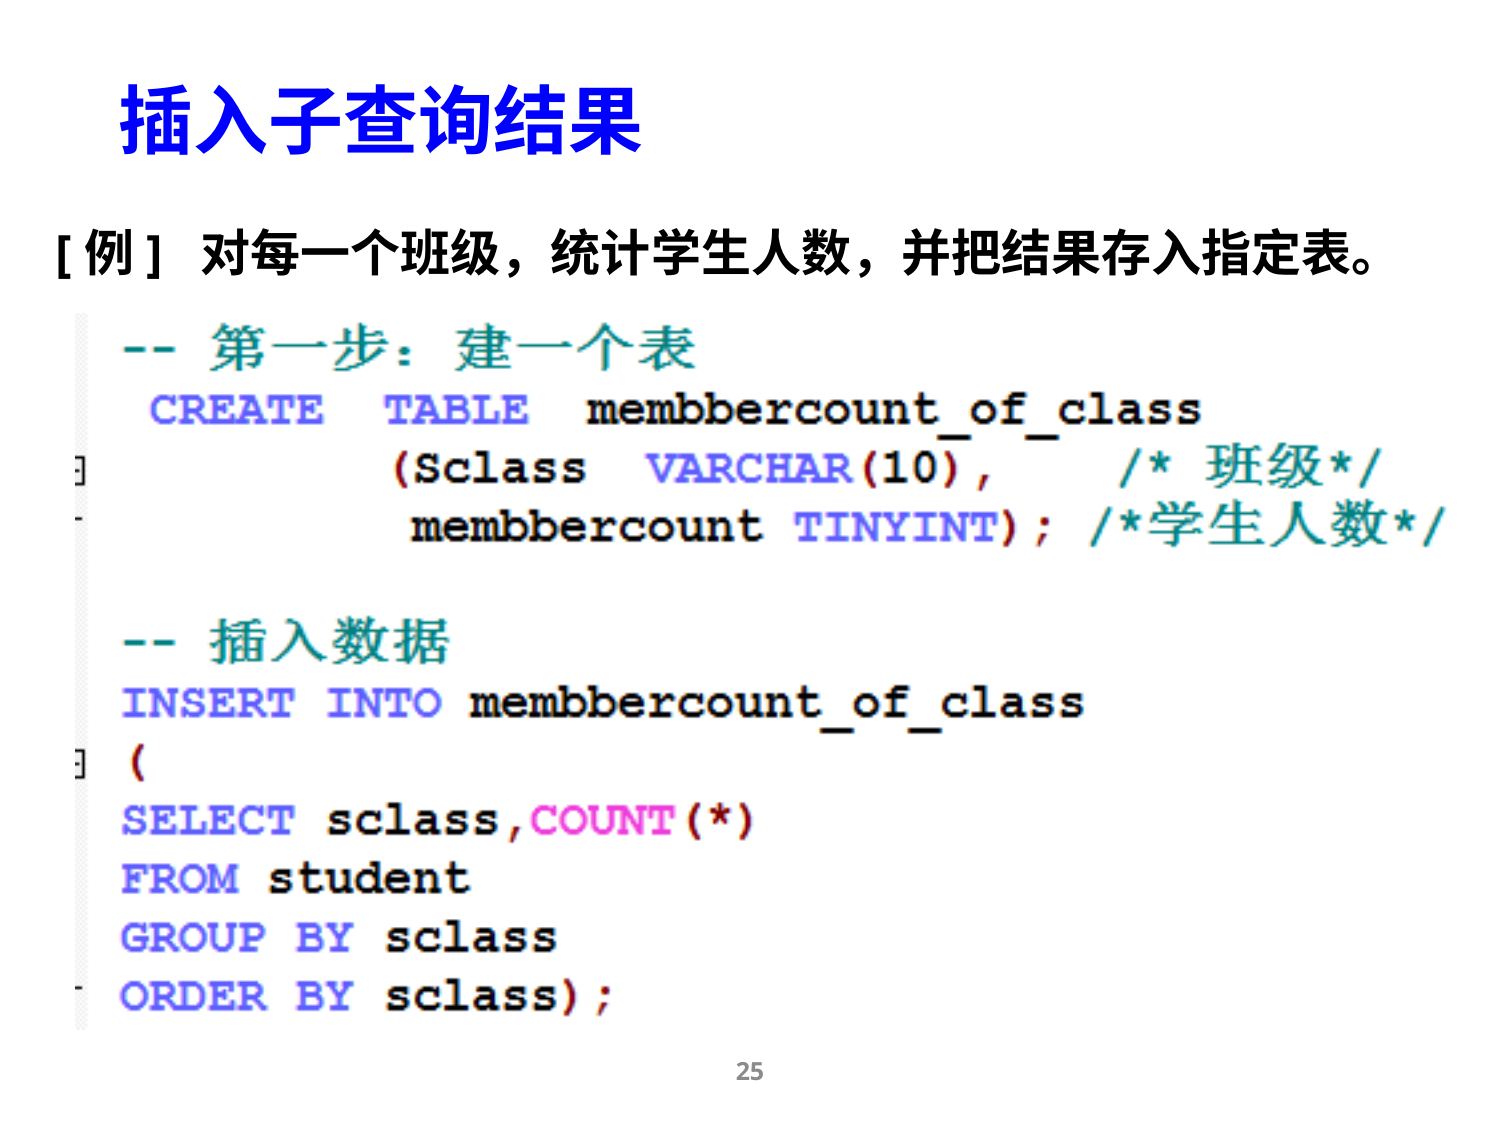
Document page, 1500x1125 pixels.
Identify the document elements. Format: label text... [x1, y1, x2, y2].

picture [75, 313, 1457, 1030]
title 插入子查询结果 [103, 59, 1397, 190]
footer 25 [496, 1042, 1004, 1103]
text_box [例] 对每一个班级，统计学生人数，并把结果存入指定表。 [41, 208, 1471, 289]
